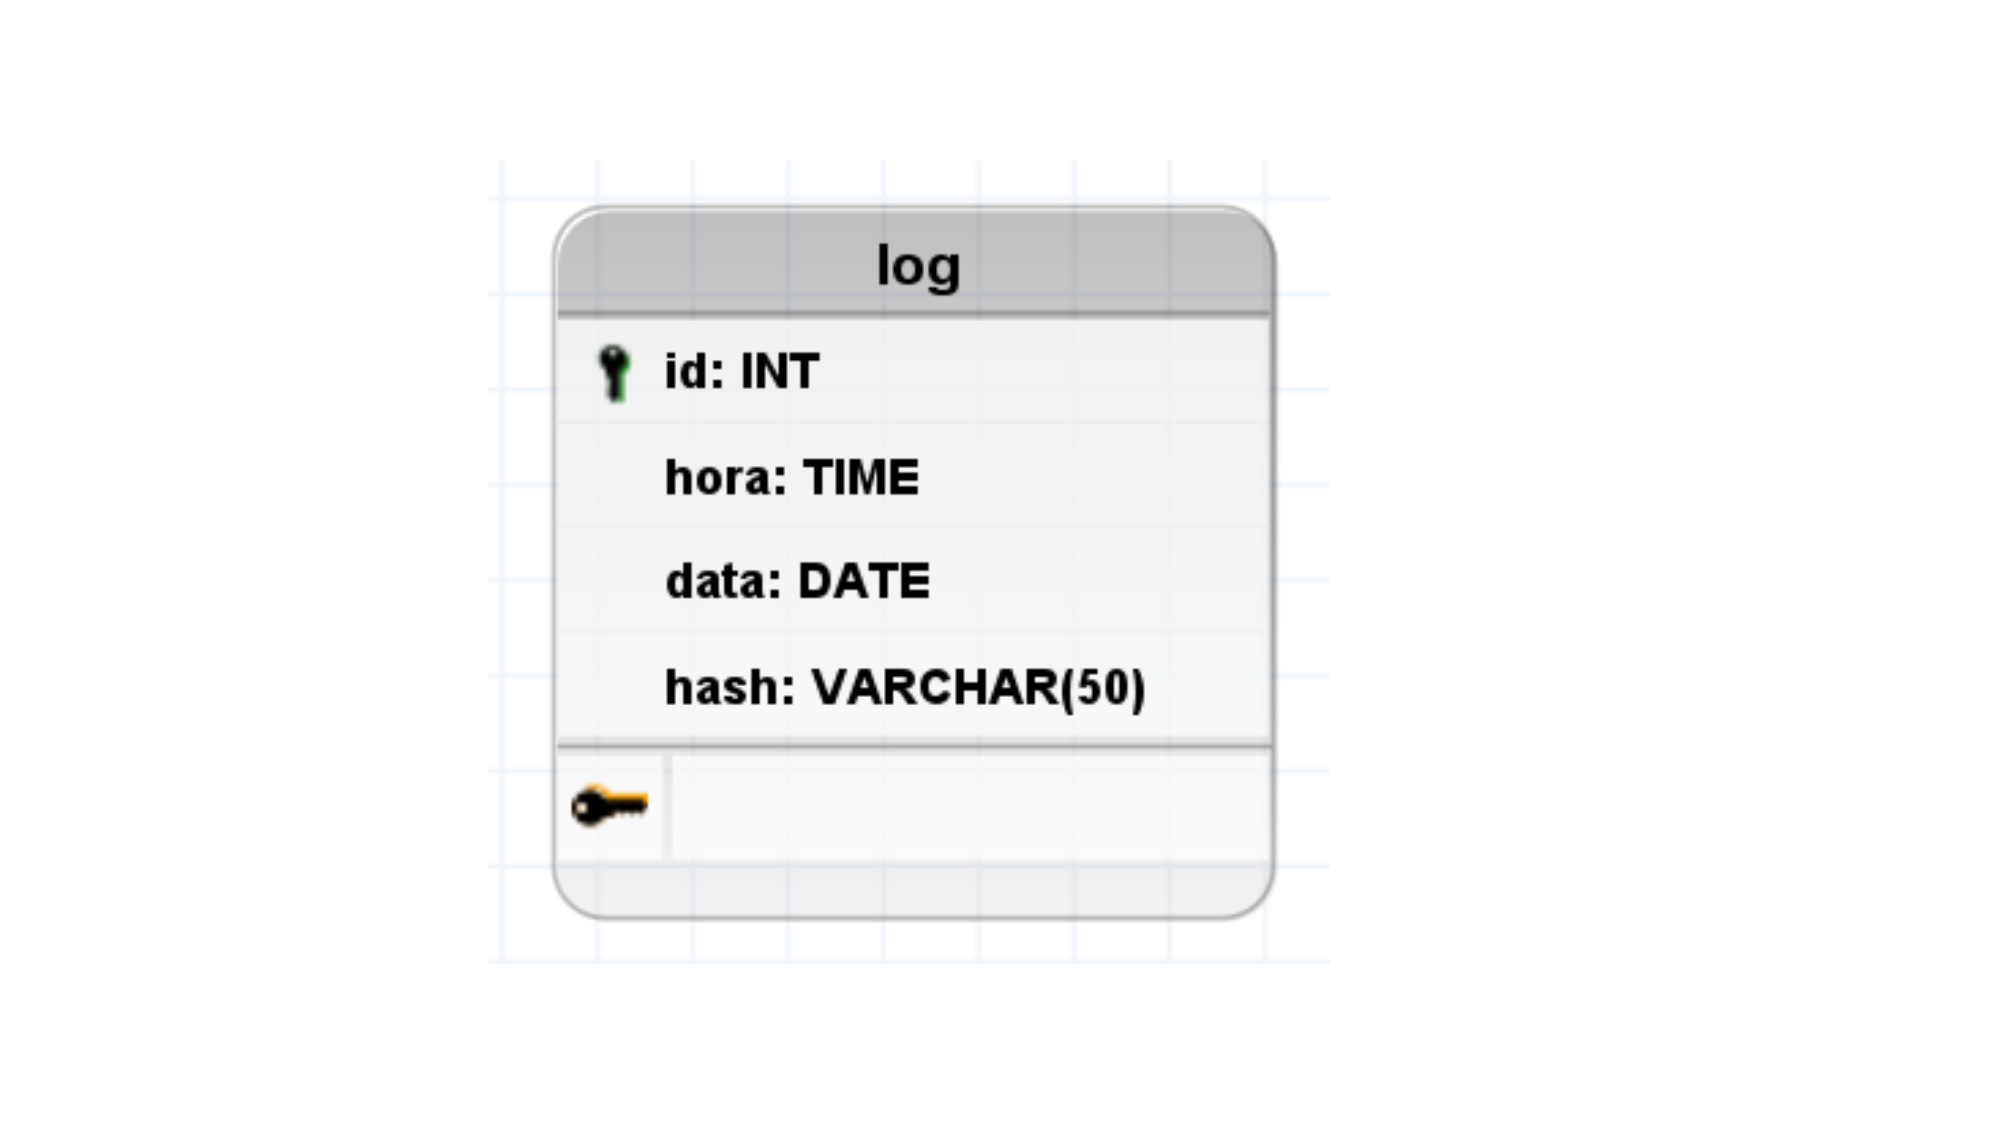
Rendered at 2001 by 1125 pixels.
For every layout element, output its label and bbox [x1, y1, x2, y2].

picture [488, 160, 1330, 964]
